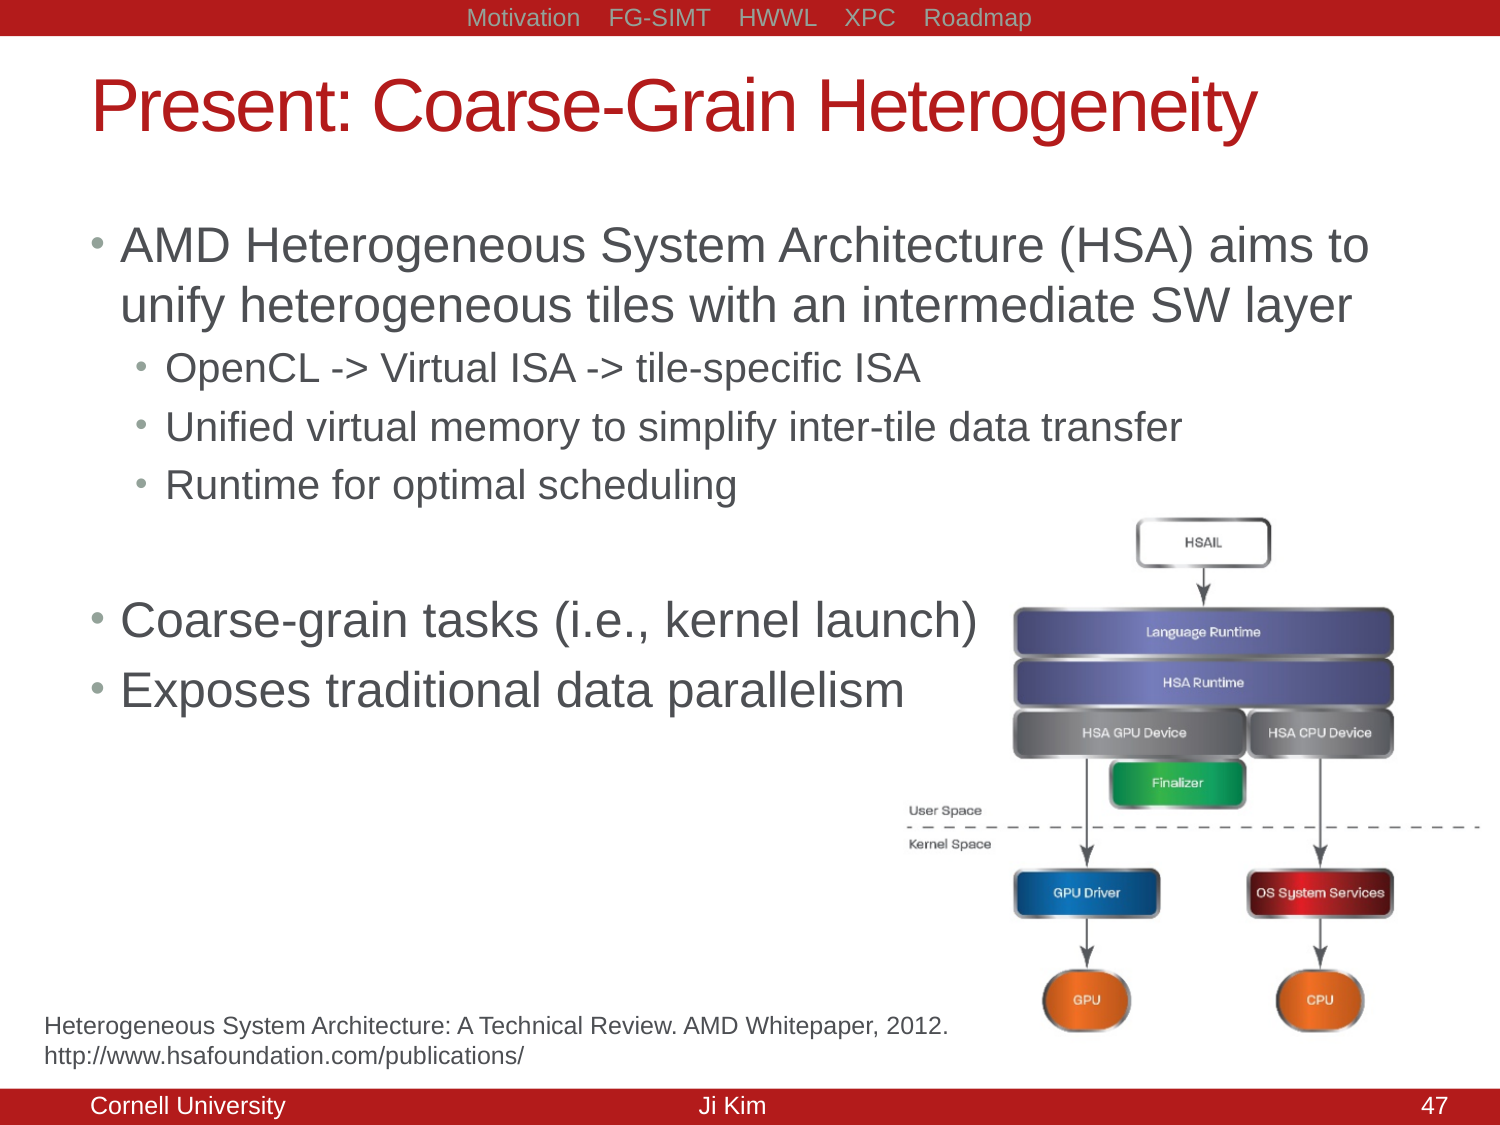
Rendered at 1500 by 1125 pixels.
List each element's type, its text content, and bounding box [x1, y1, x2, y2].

title Present: Coarse-Grain Heterogeneity [75, 37, 1425, 166]
slide_number 47 [1114, 1074, 1464, 1125]
picture [892, 499, 1500, 1044]
text_box AMD Heterogeneous System Architecture (HSA) aims to unify heterogeneous tiles with an intermediate SW layer OpenCL -> Virtual ISA -> tile-specific ISA Unified virtual memory to simplify inter-tile data transfer Runtime for optimal scheduling Coarse-grain tasks (i.e., kernel launch) Exposes traditional data parallelism [74, 205, 1425, 997]
text_box Heterogeneous System Architecture: A Technical Review. AMD Whitepaper, 2012. http://www.hsafoundation.com/publications/ [29, 1001, 967, 1077]
